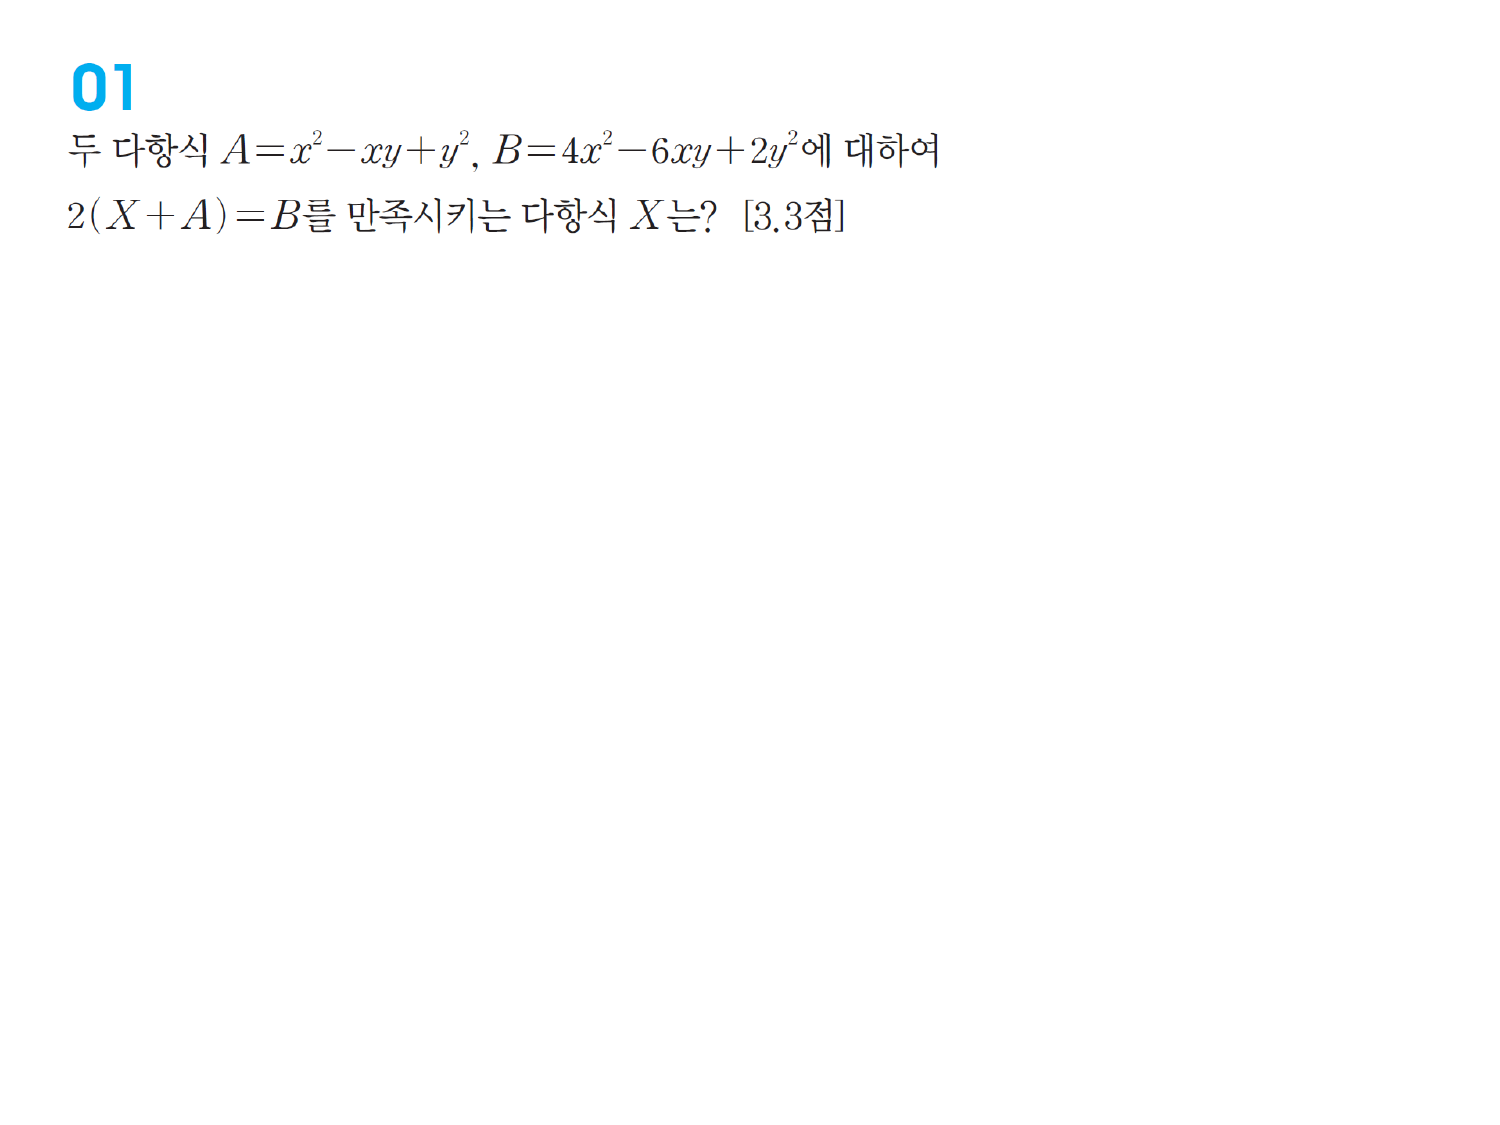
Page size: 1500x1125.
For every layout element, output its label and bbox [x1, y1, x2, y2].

picture [58, 58, 952, 249]
